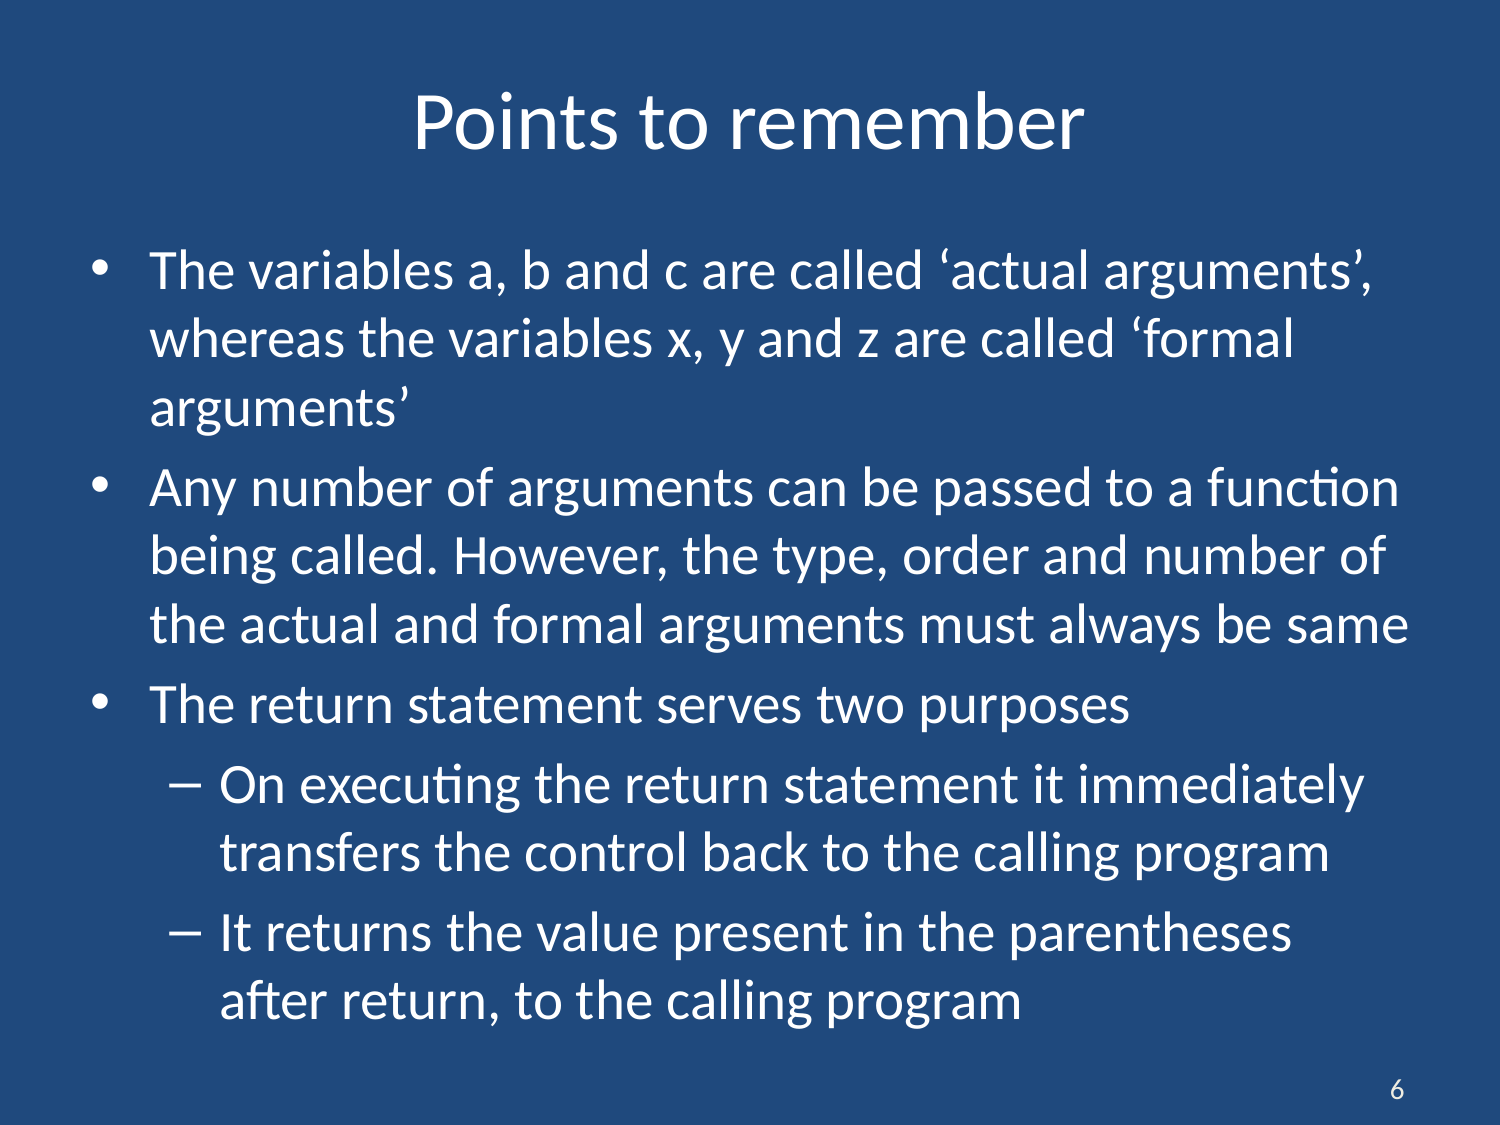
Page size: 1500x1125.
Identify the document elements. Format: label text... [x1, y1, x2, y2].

title Points to remember [75, 57, 1425, 175]
list The variables a, b and c are called ‘actual arguments’, whereas the variables x, y and z are called ‘formal arguments’ Any number of arguments can be passed to a function being called. However, the type, order and number of the actual and formal arguments must always be same The return statement serves two purposes On executing the return statement it immediately transfers the control back to the calling program It returns the value present in the parentheses after return, to the calling program [75, 224, 1425, 1050]
